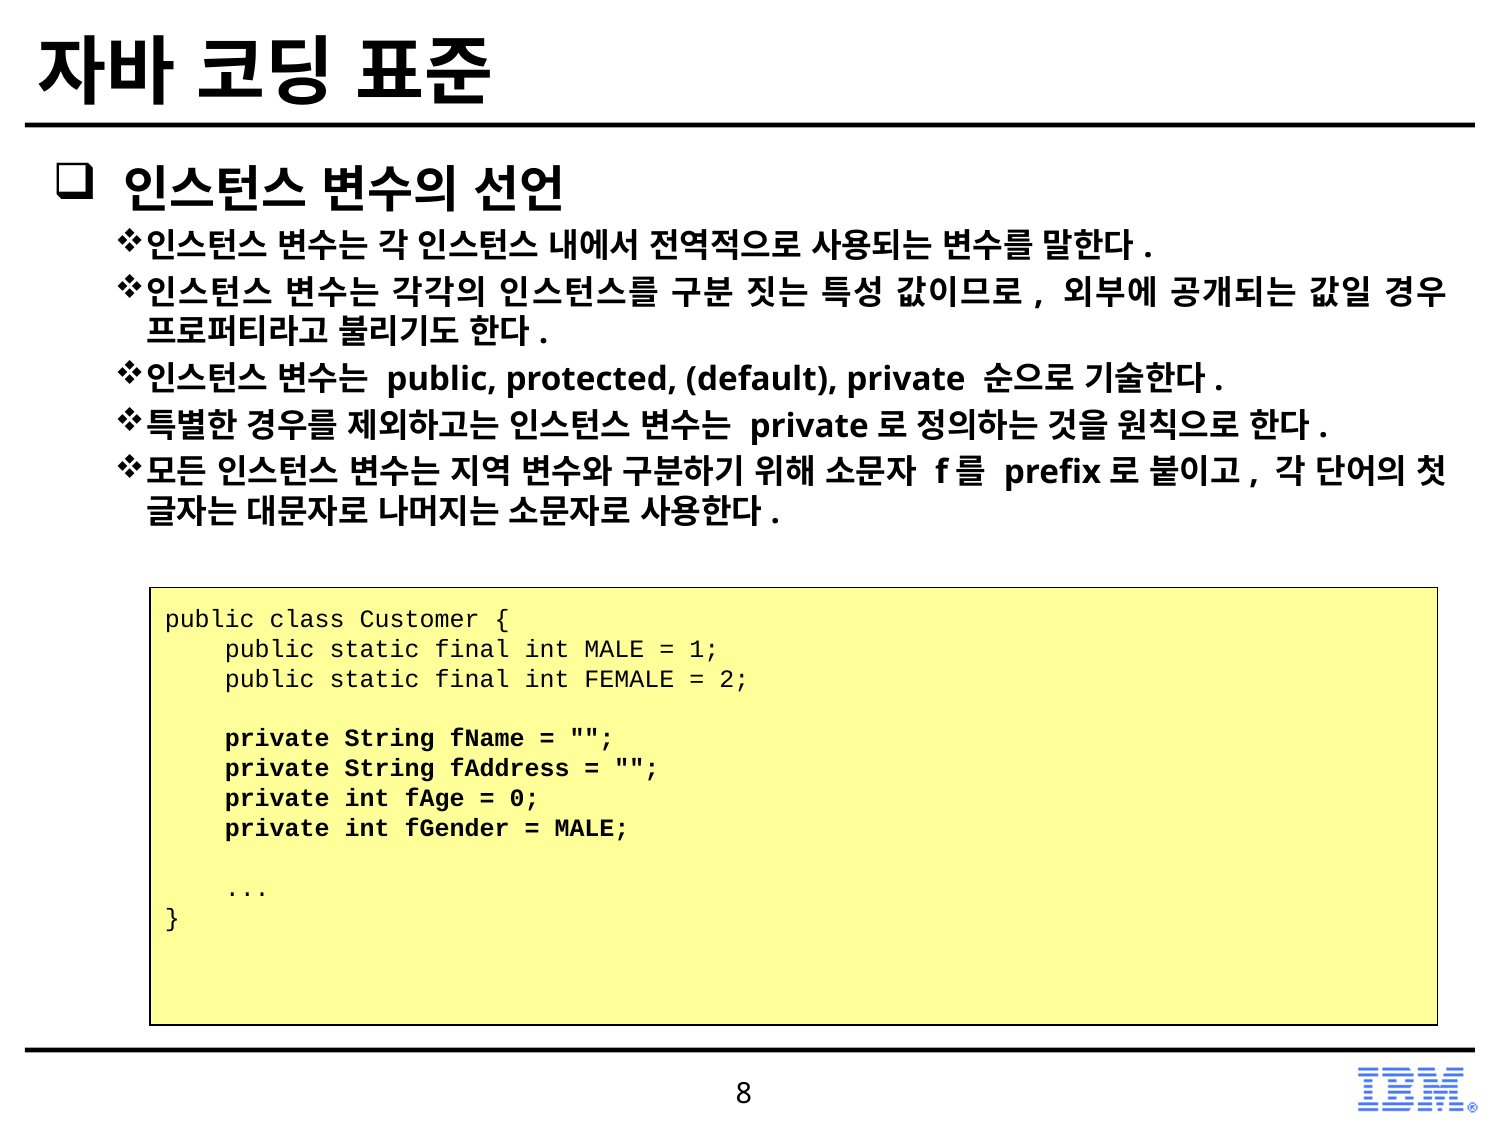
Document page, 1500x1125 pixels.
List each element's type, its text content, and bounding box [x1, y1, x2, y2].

list 인스턴스 변수의 선언 인스턴스 변수는 각 인스턴스 내에서 전역적으로 사용되는 변수를 말한다. 인스턴스 변수는 각각의 인스턴스를 구분 짓는 특성 값이므로, 외부에 공개되는 값일 경우 프로퍼티라고 불리기도 한다. 인스턴스 변수는 public, protected, (default), private 순으로 기술한다. 특별한 경우를 제외하고는 인스턴스 변수는 private로 정의하는 것을 원칙으로 한다. 모든 인스턴스 변수는 지역 변수와 구분하기 위해 소문자 f를 prefix로 붙이고, 각 단어의 첫 글자는 대문자로 나머지는 소문자로 사용한다. [37, 149, 1463, 1026]
text_box public class Customer { public static final int MALE = 1; public static final int FEMALE = 2; private String fName = ""; private String fAddress = ""; private int fAge = 0; private int fGender = MALE; ... } [149, 587, 1438, 1025]
picture [1357, 1065, 1482, 1117]
slide_number 8 [587, 1074, 901, 1113]
title 자바 코딩 표준 [37, 24, 1288, 113]
